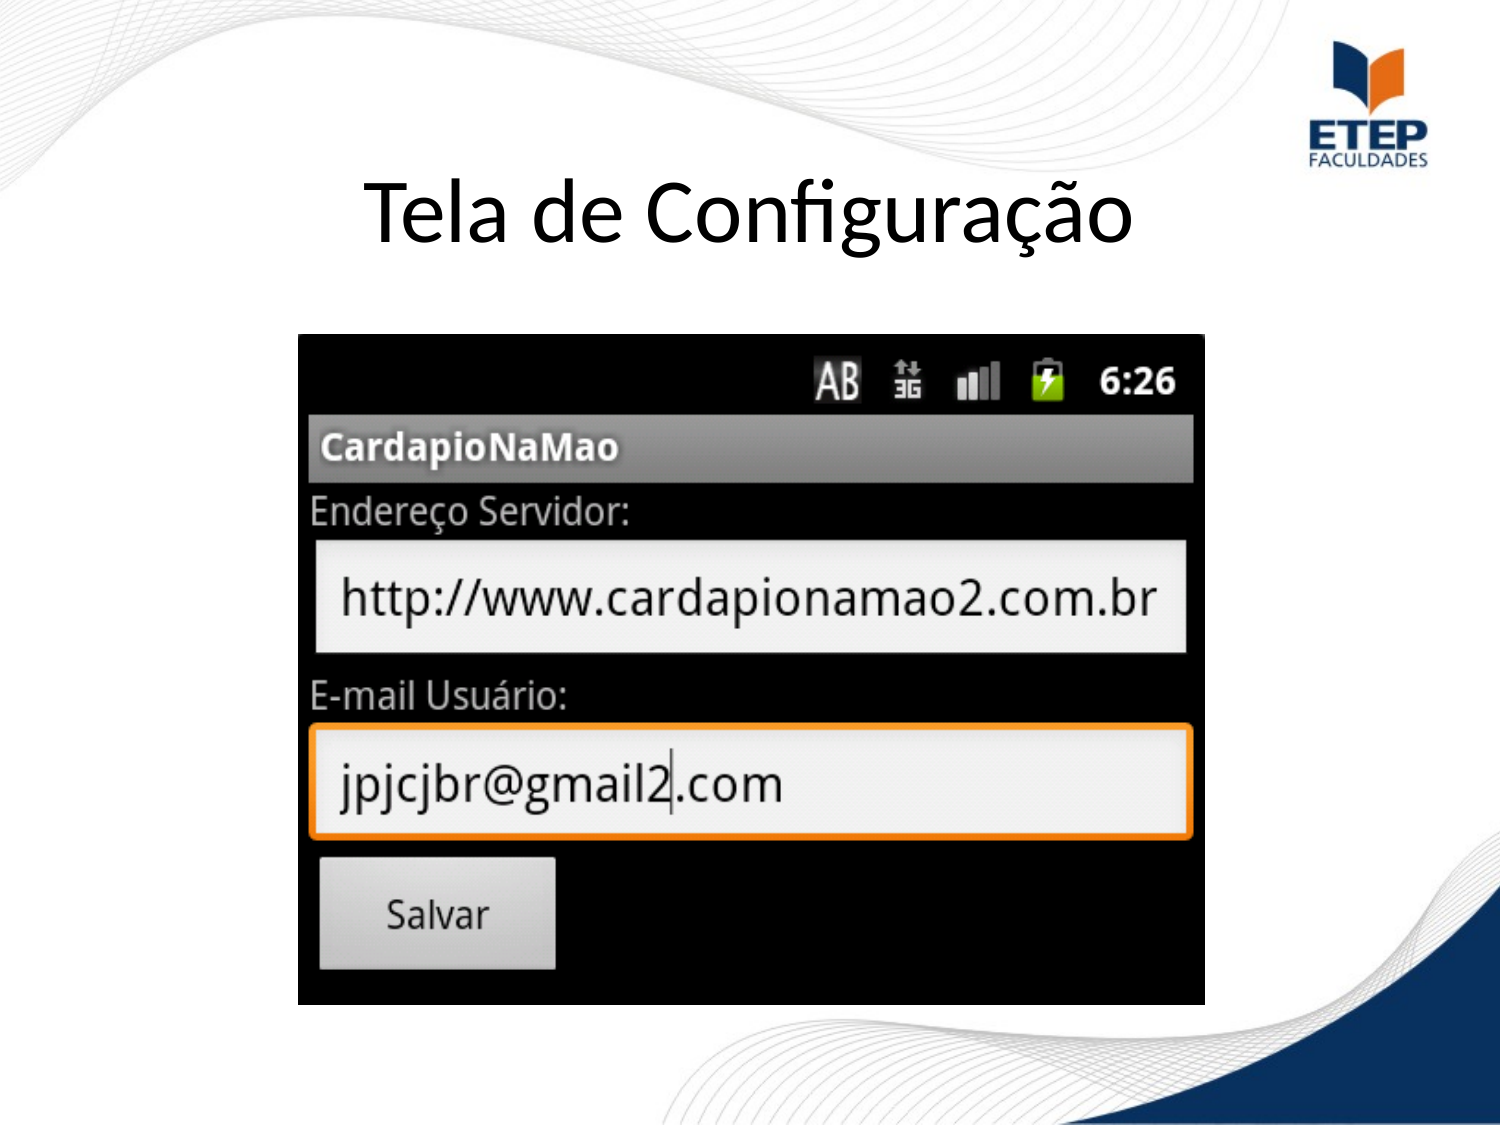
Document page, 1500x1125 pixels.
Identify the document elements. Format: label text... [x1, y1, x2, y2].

picture [0, 0, 1500, 1125]
title Tela de Configuração [74, 111, 1426, 300]
